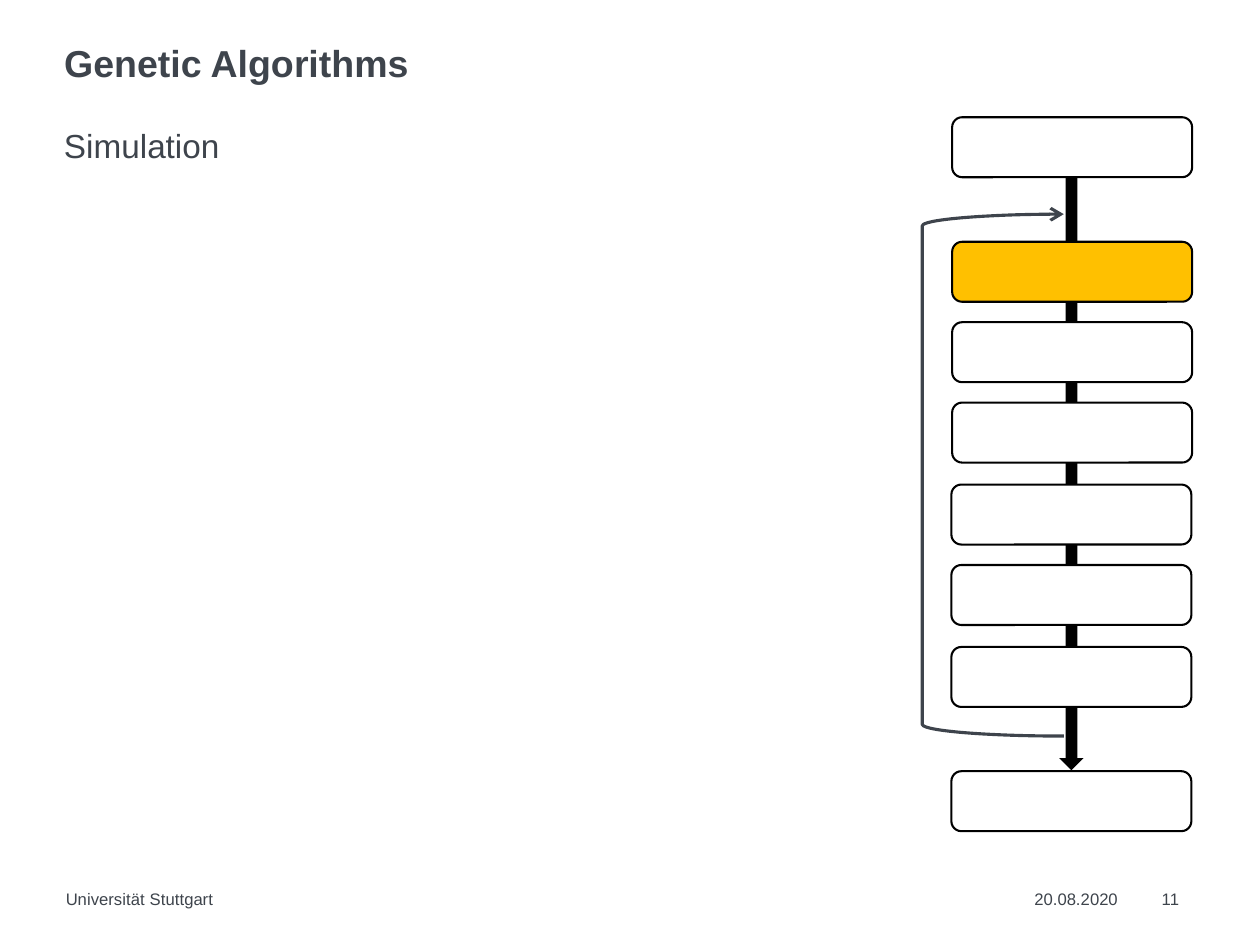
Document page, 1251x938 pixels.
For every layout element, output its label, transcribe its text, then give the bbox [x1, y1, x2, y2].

text_box [1064, 401, 1194, 464]
text_box [1065, 179, 1078, 240]
text_box [1065, 546, 1078, 563]
text_box [1065, 384, 1078, 401]
text_box [950, 770, 1193, 833]
text_box [1064, 483, 1193, 546]
text_box [922, 206, 1064, 737]
text_box [1065, 303, 1078, 321]
text_box [1064, 563, 1193, 626]
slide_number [1034, 888, 1133, 909]
text_box [951, 116, 1194, 179]
footer Universität Stuttgart [65, 888, 893, 909]
text_box [1064, 645, 1193, 708]
text_box [1064, 321, 1194, 384]
list Simulation [63, 117, 1186, 163]
text_box [1065, 464, 1078, 483]
text_box [1059, 708, 1084, 770]
slide_number 11 [1161, 888, 1198, 909]
text_box [1064, 240, 1194, 303]
text_box [1065, 626, 1078, 645]
title Genetic Algorithms [64, 44, 1186, 91]
